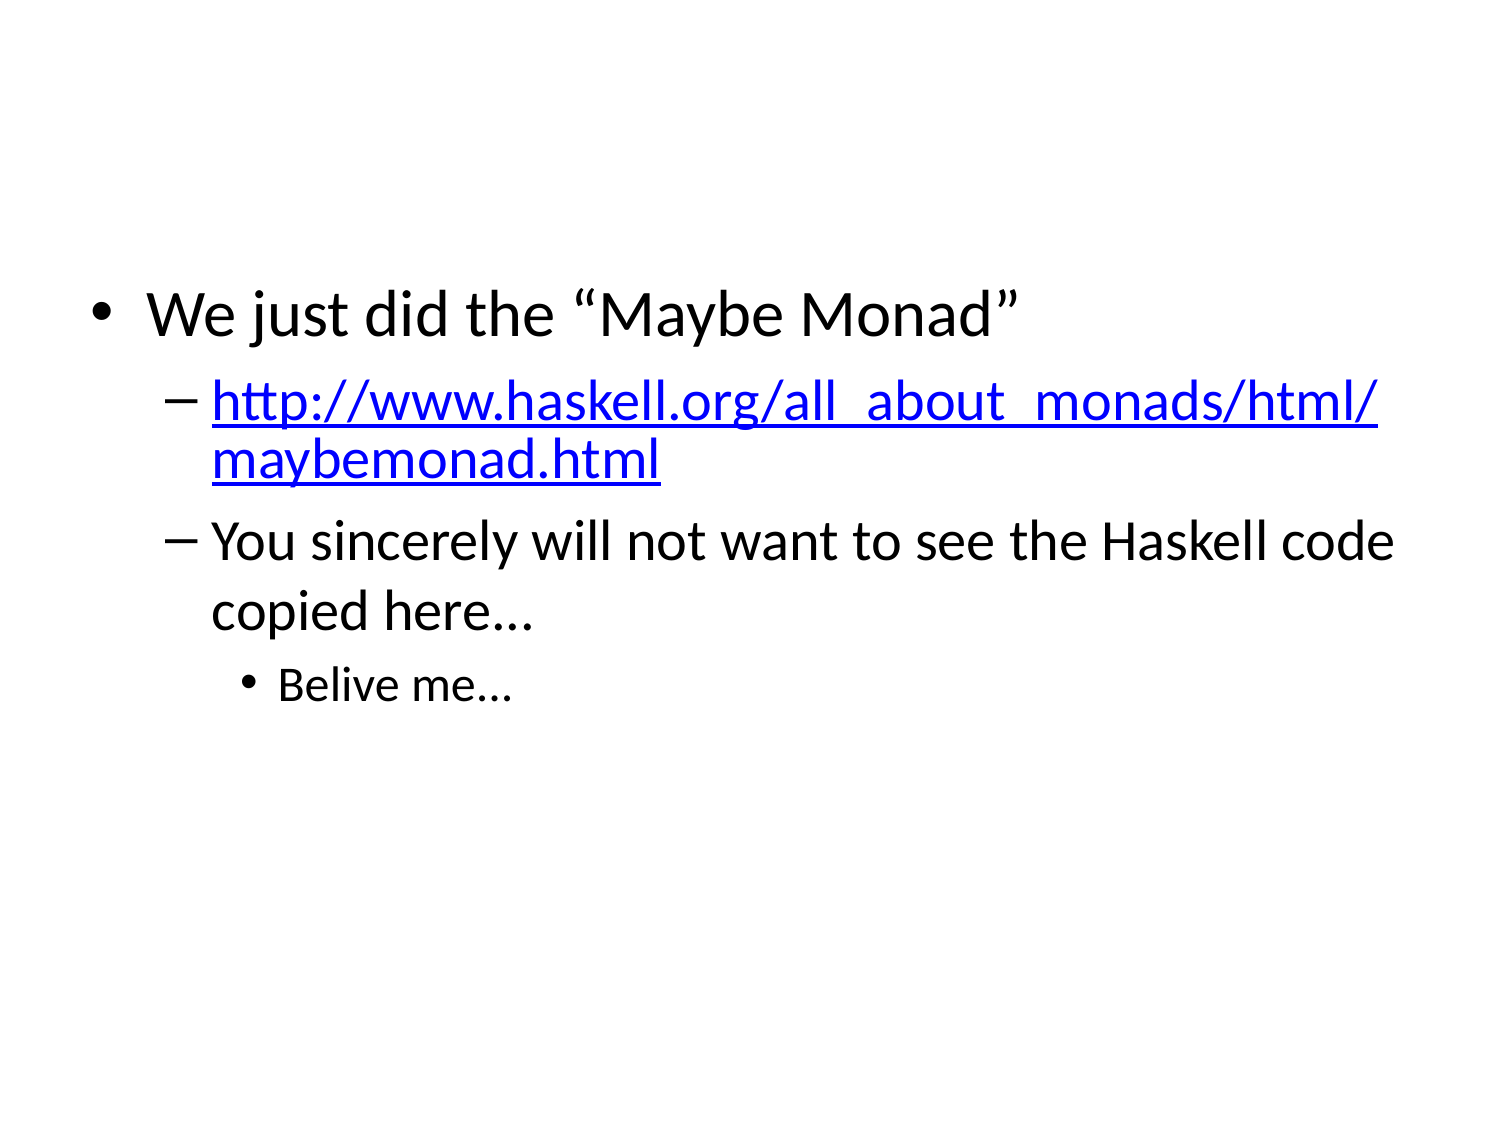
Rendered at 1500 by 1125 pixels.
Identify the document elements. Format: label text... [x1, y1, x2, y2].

list We just did the “Maybe Monad” http://www.haskell.org/all_about_monads/html/maybemonad.html You sincerely will not want to see the Haskell code copied here... Belive me... [75, 262, 1425, 1005]
